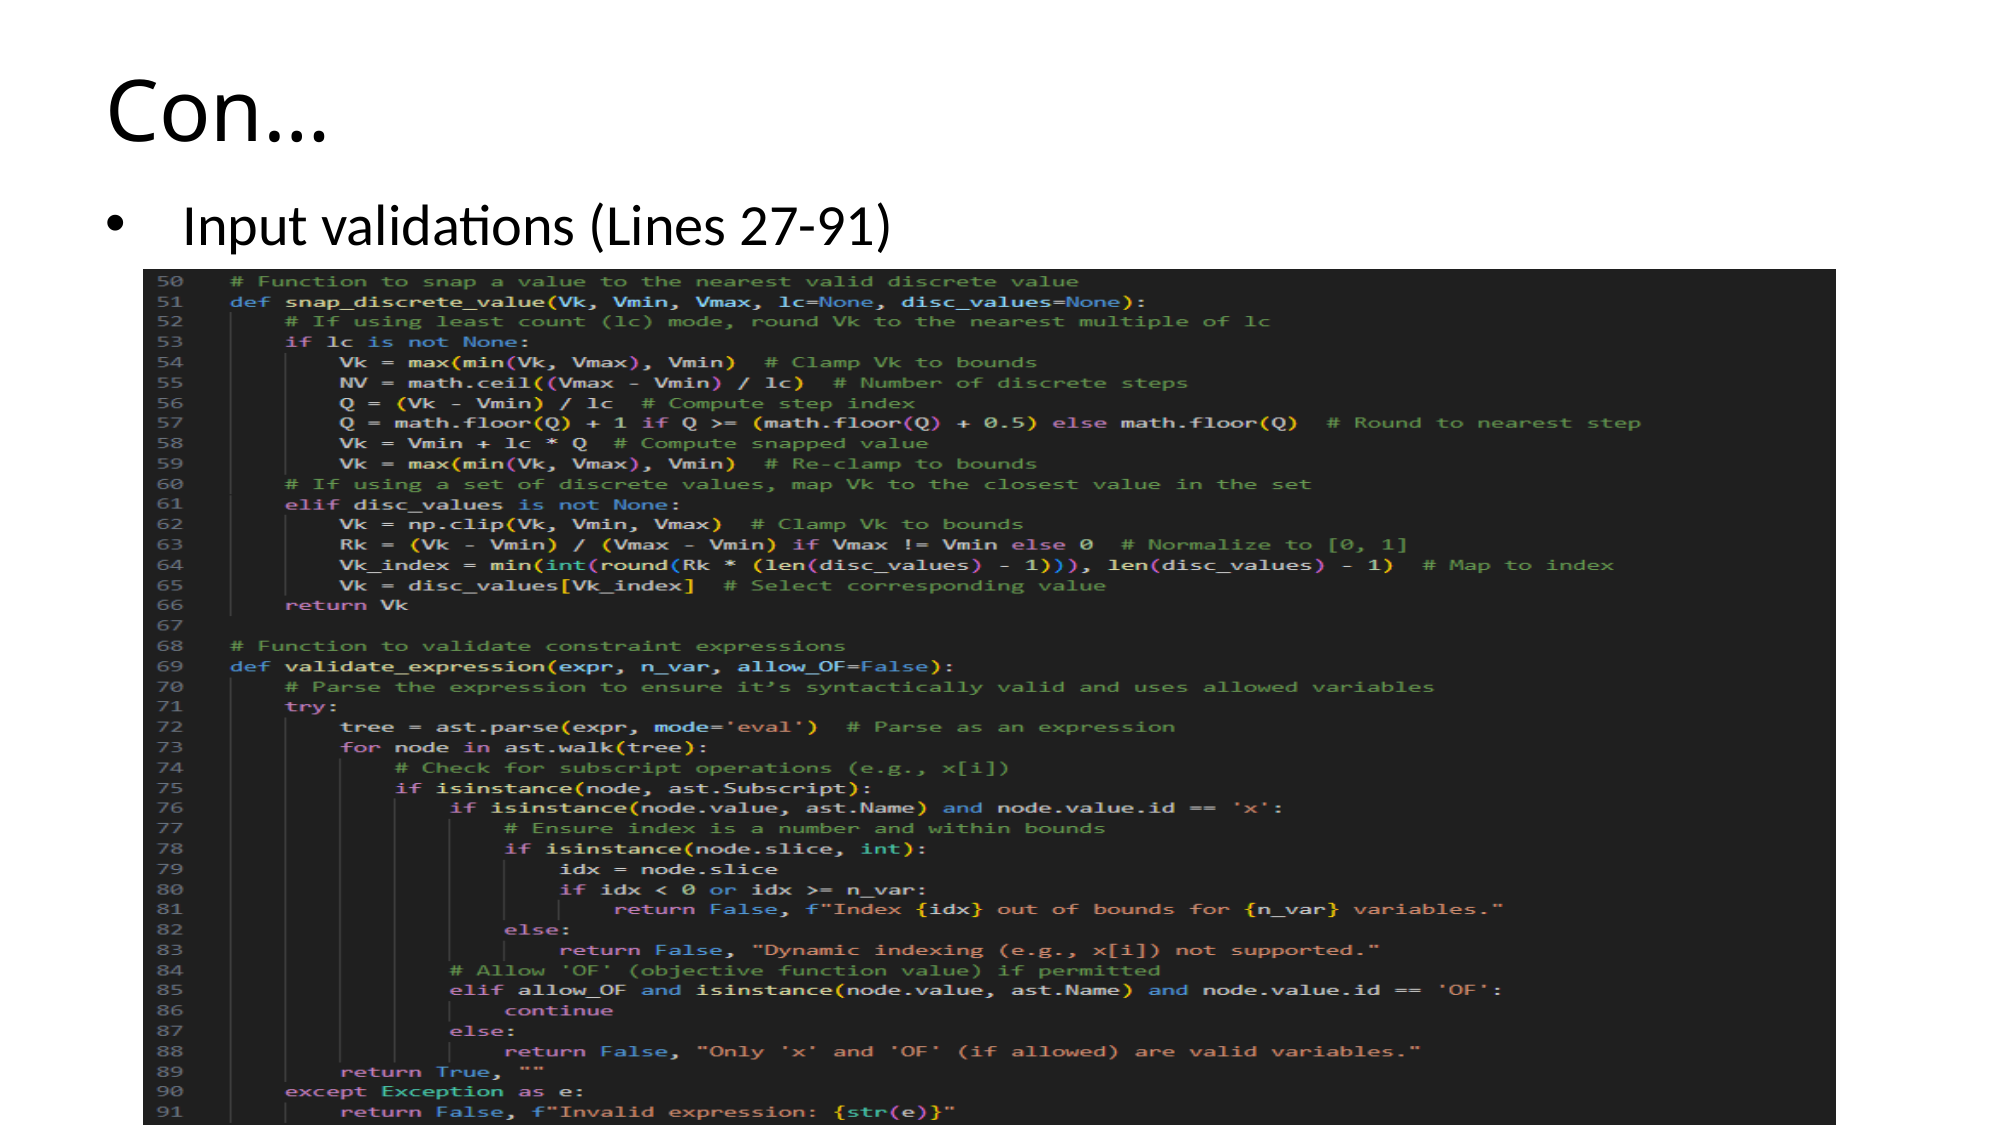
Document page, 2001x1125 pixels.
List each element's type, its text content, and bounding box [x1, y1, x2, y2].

list Input validations (Lines 27-91) [90, 187, 1920, 1066]
title Con… [90, 59, 1900, 168]
picture [143, 269, 1836, 1125]
